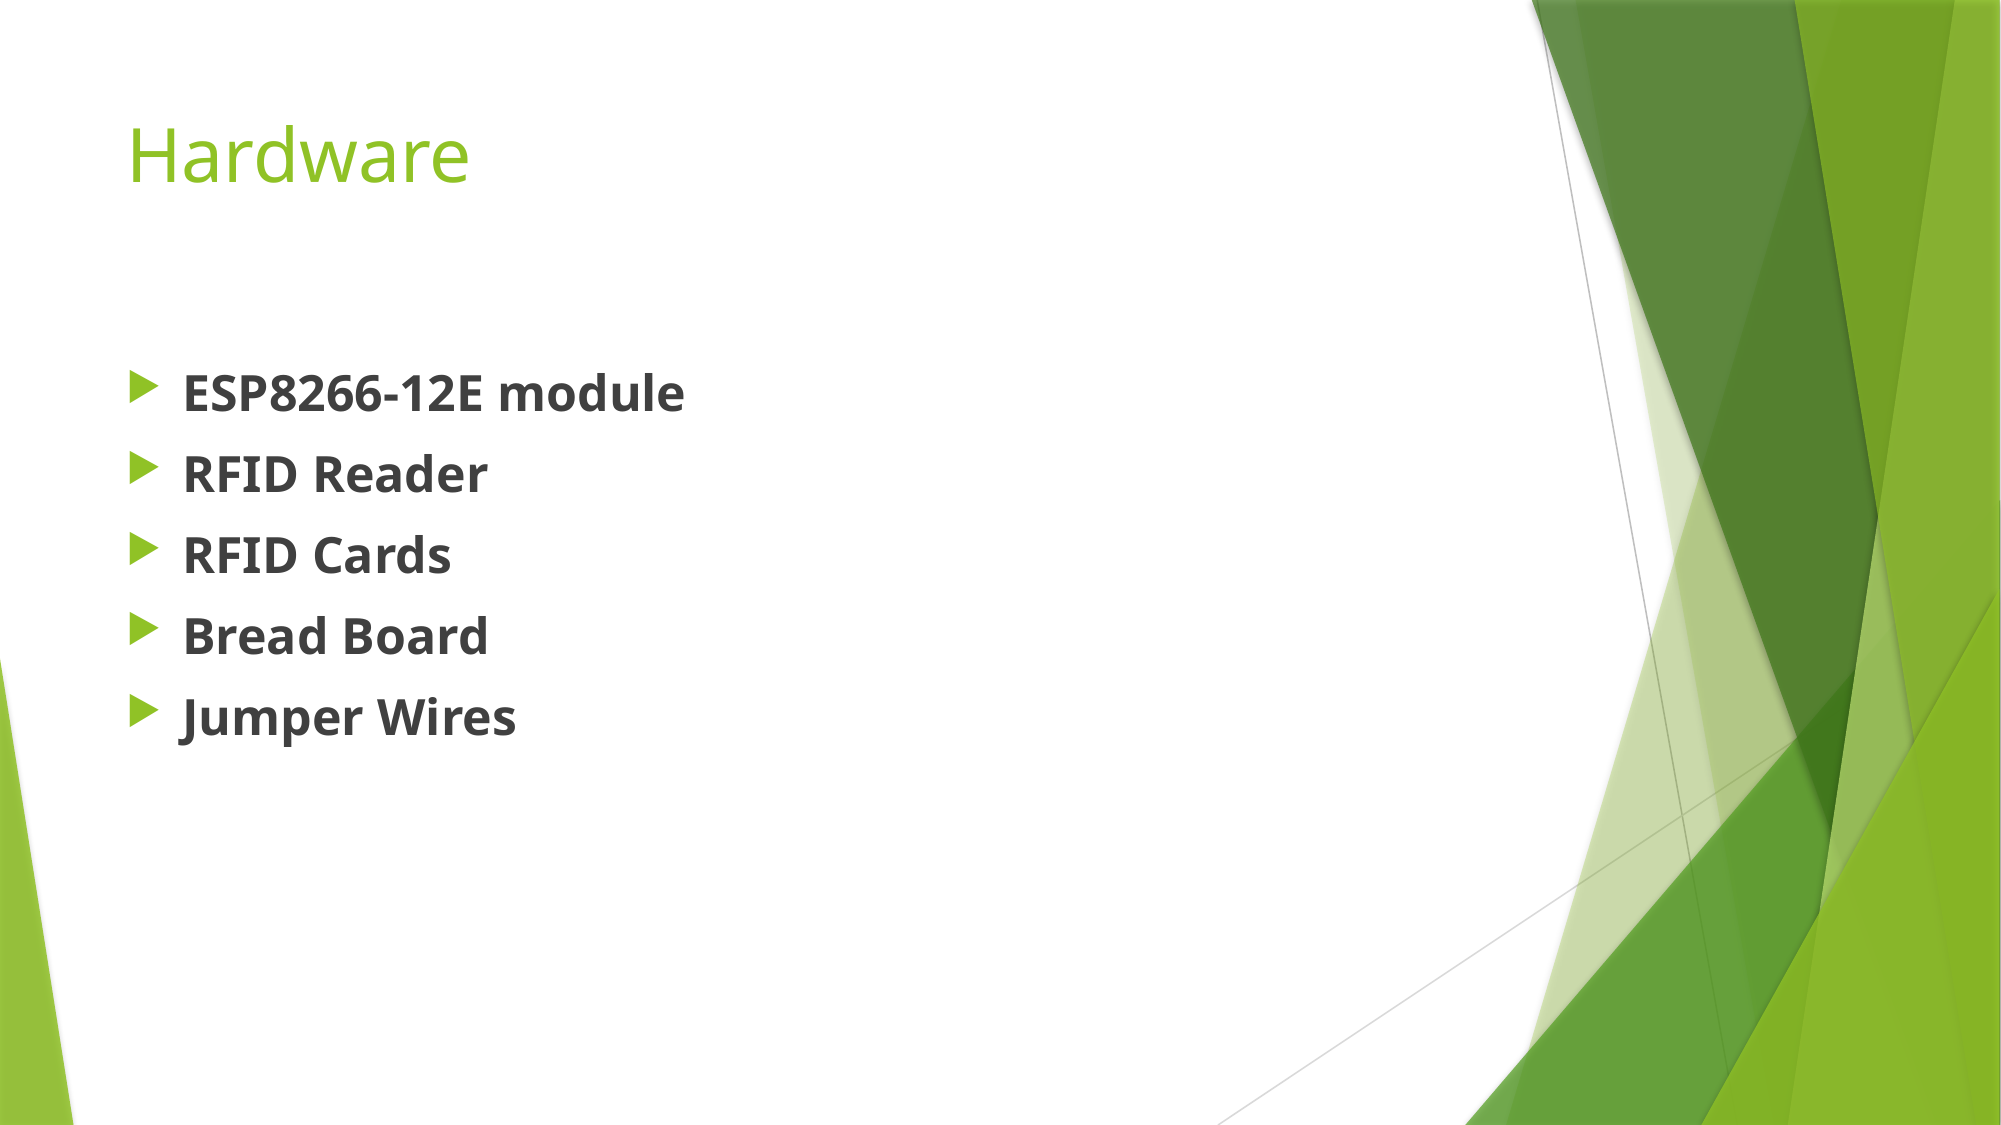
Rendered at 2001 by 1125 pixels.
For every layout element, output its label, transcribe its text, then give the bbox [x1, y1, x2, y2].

title Hardware [111, 99, 1522, 317]
list ESP8266-12E module RFID Reader RFID Cards Bread Board Jumper Wires [111, 354, 1522, 992]
